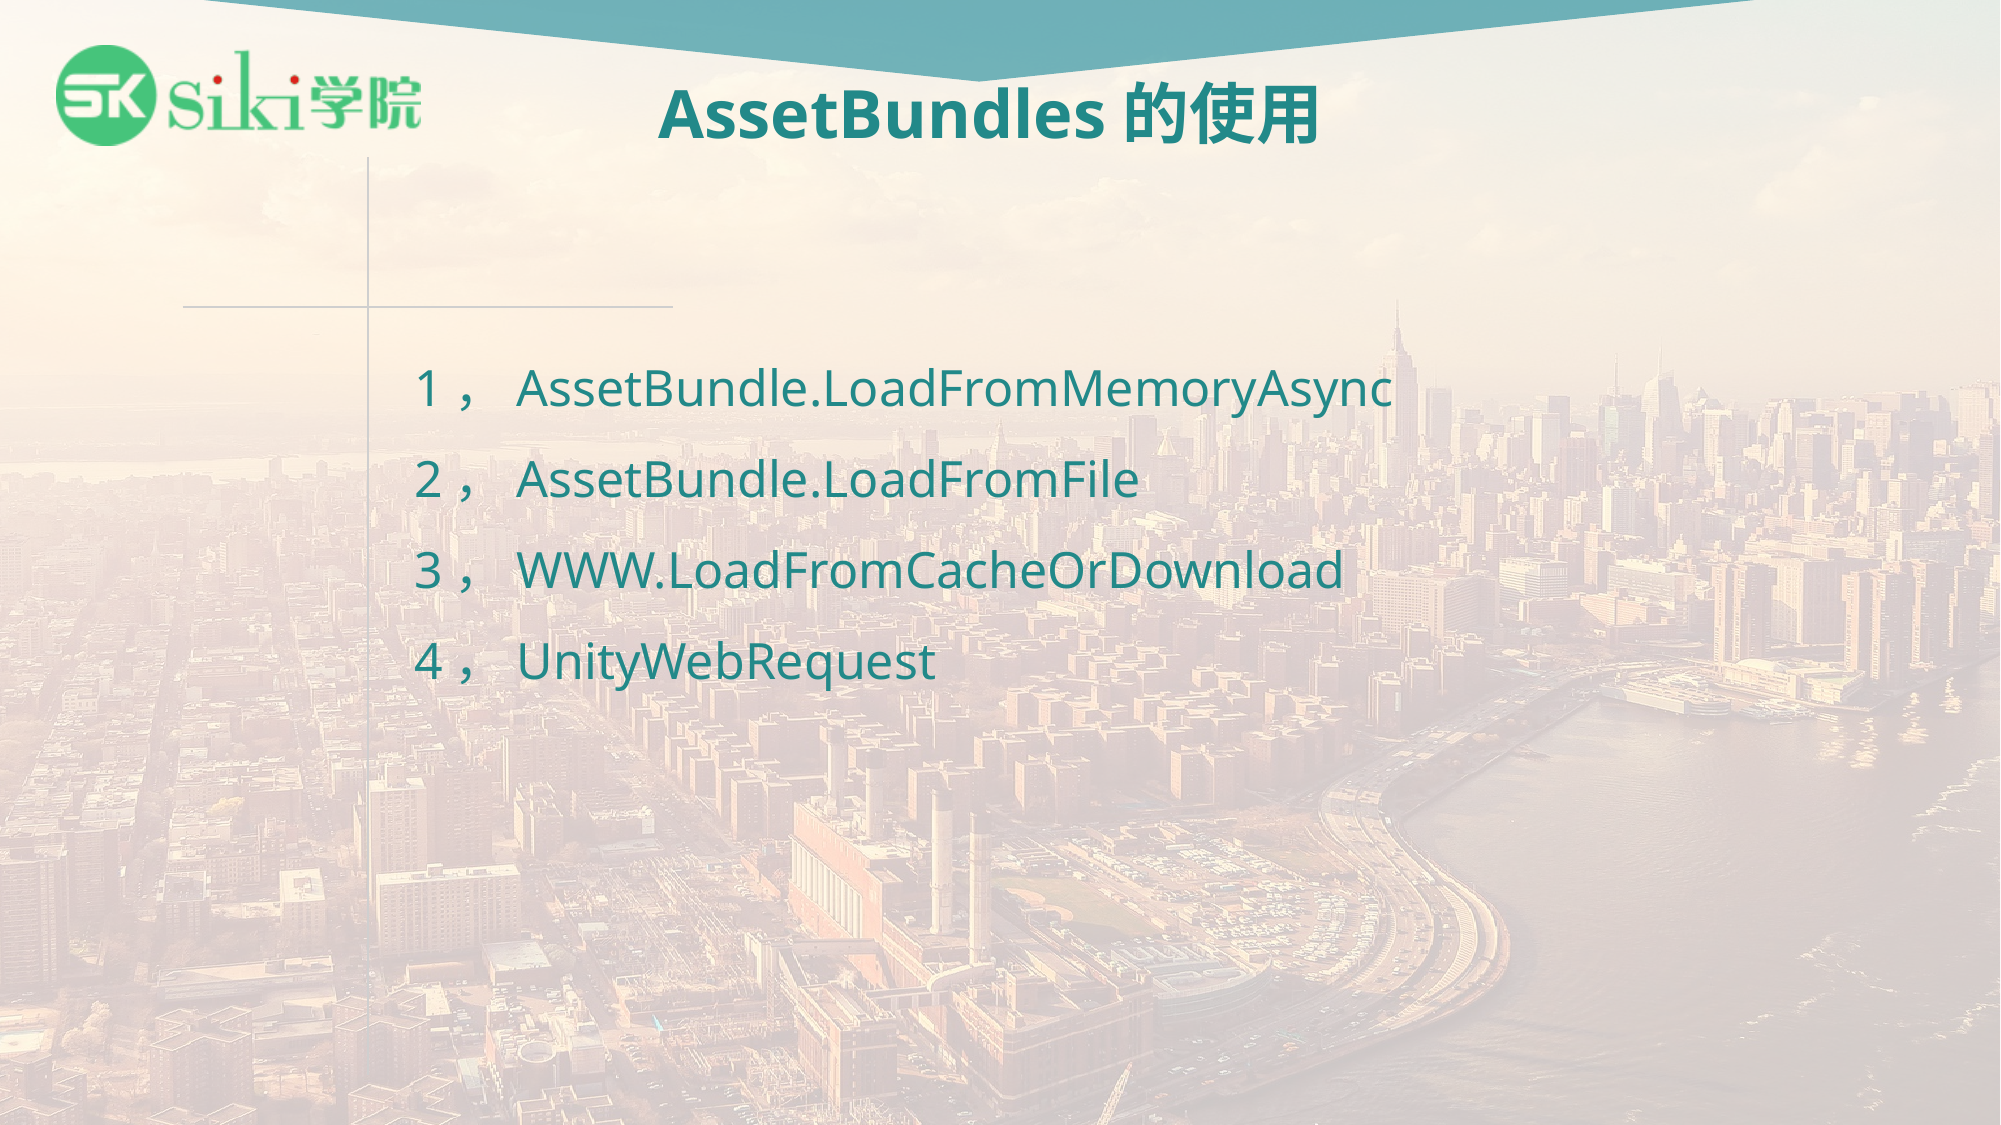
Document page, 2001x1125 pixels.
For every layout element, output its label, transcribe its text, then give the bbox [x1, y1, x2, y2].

list 1，AssetBundle.LoadFromMemoryAsync 2，AssetBundle.LoadFromFile 3，WWW.LoadFromCacheOrDownload 4，UnityWebRequest [399, 342, 1883, 1056]
title AssetBundles的使用 [99, 64, 1882, 170]
picture [56, 45, 421, 146]
